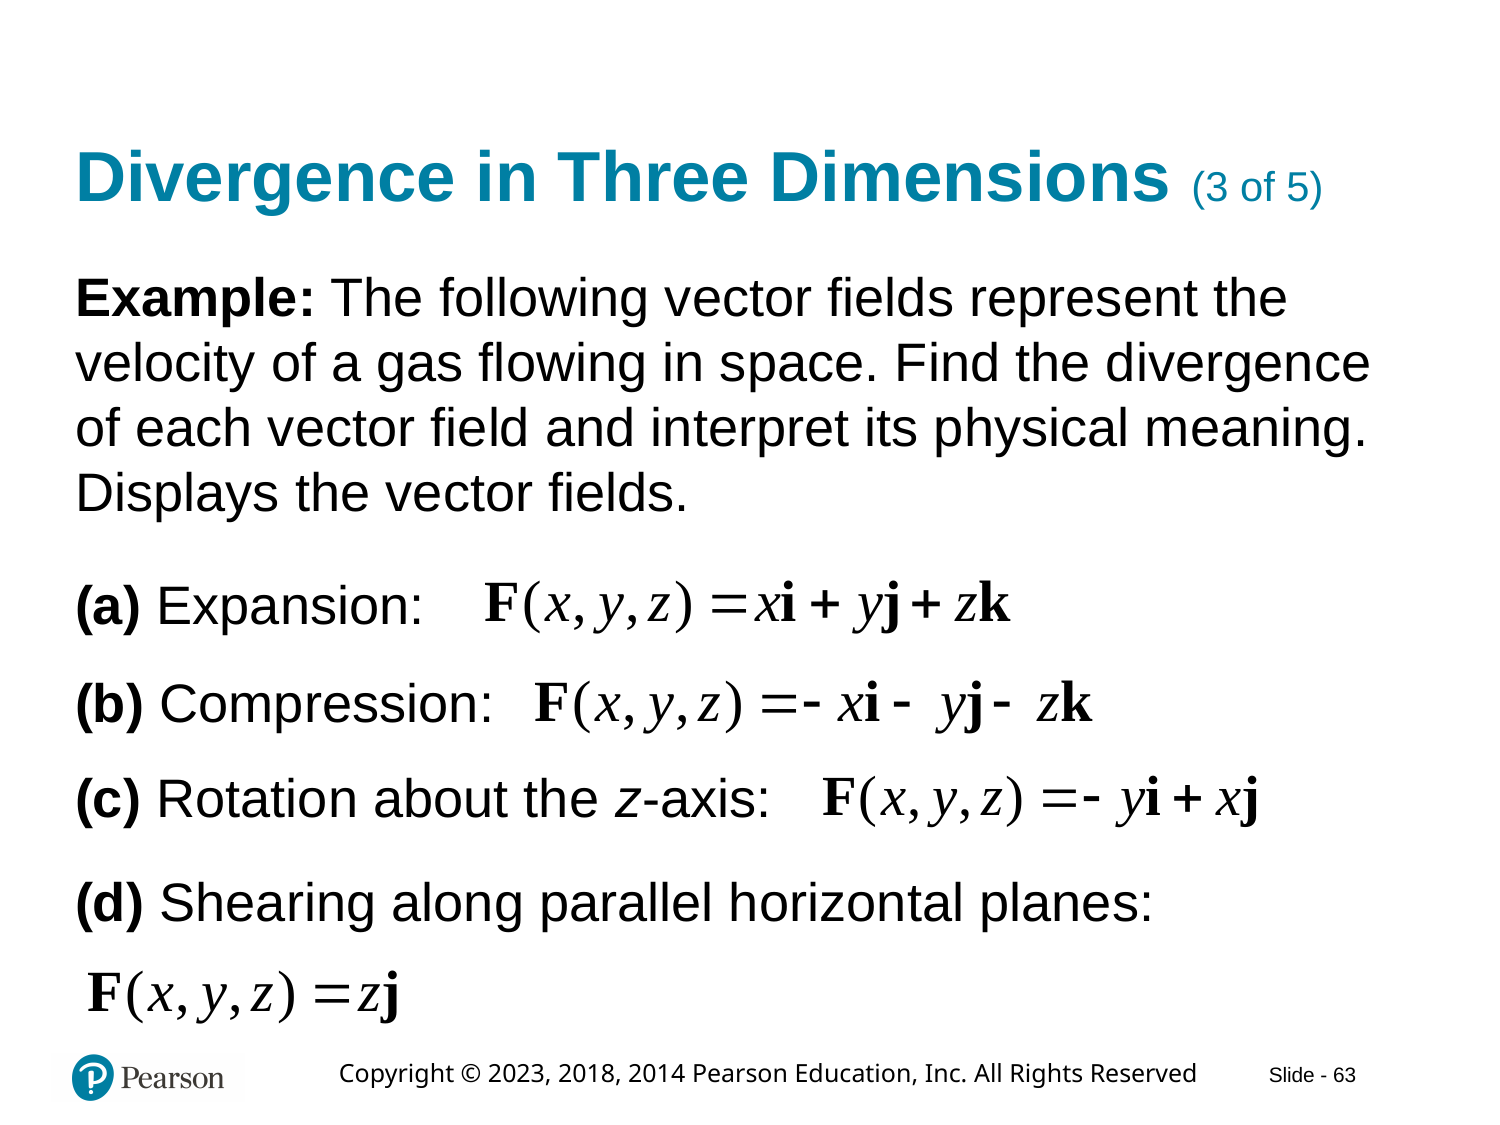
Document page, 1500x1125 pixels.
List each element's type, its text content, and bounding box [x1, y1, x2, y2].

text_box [819, 770, 1261, 834]
list (a) Expansion: [75, 570, 463, 654]
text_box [481, 575, 1018, 641]
title Divergence in Three Dimensions (3 of 5) [75, 35, 1425, 216]
list (d) Shearing along parallel horizontal planes: [75, 867, 1182, 943]
list (b) Compression: [75, 668, 519, 744]
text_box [531, 674, 1100, 740]
list (c) Rotation about the z-axis: [75, 763, 800, 843]
picture [51, 1053, 245, 1102]
list Example: The following vector fields represent the velocity of a gas flowing in space. Find the divergence of each vector field and interpret its physical meaning. Displays the vector fields. [75, 262, 1425, 525]
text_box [85, 965, 401, 1031]
